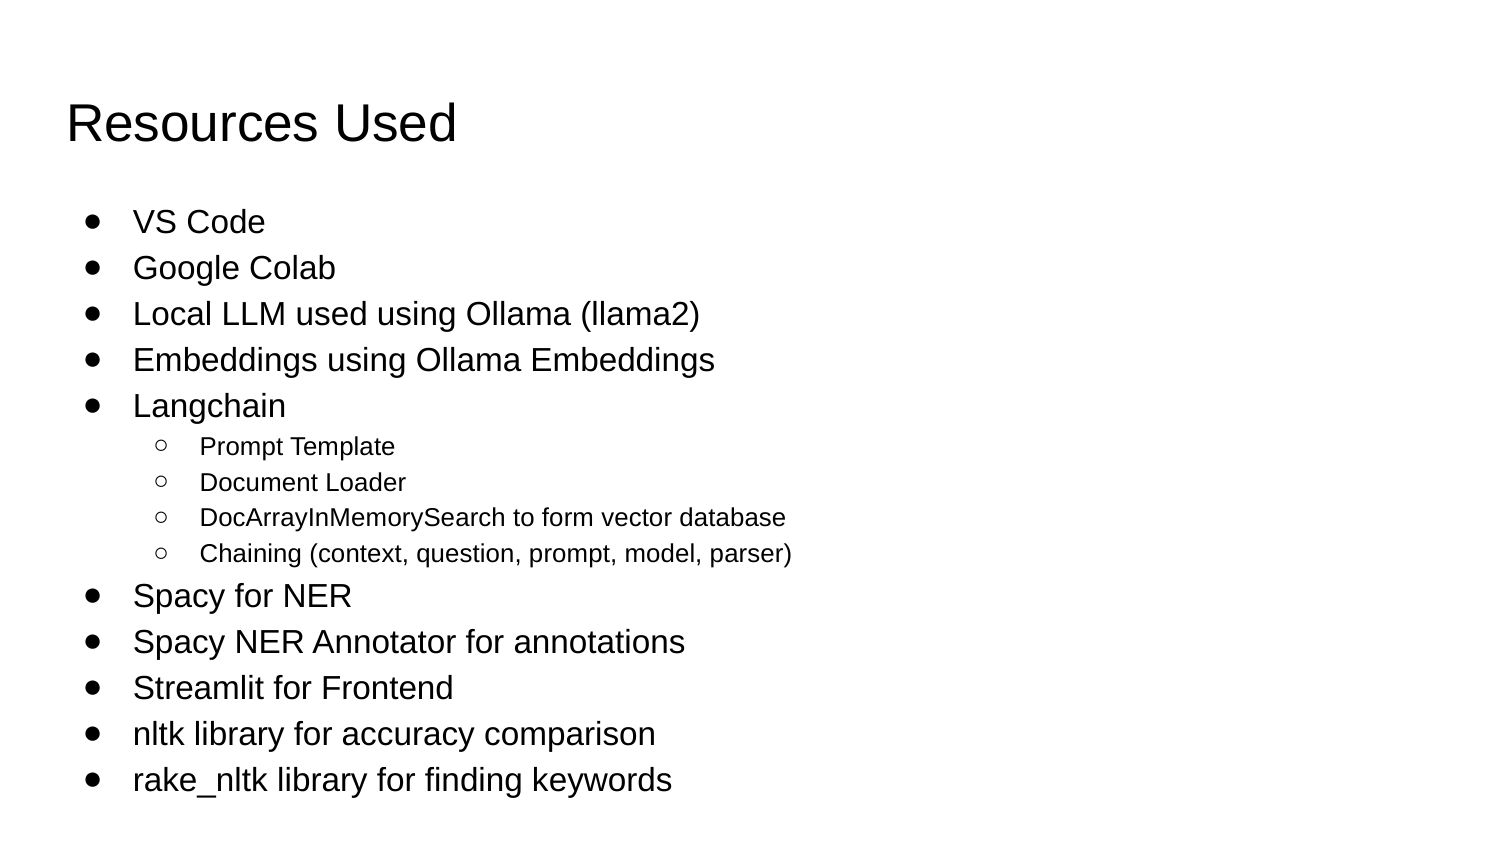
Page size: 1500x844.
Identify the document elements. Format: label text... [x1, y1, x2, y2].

list VS Code Google Colab Local LLM used using Ollama (llama2) Embeddings using Ollama Embeddings Langchain Prompt Template Document Loader DocArrayInMemorySearch to form vector database Chaining (context, question, prompt, model, parser) Spacy for NER Spacy NER Annotator for annotations Streamlit for Frontend nltk library for accuracy comparison rake_nltk library for finding keywords [51, 179, 1449, 816]
title Resources Used [51, 72, 1449, 167]
